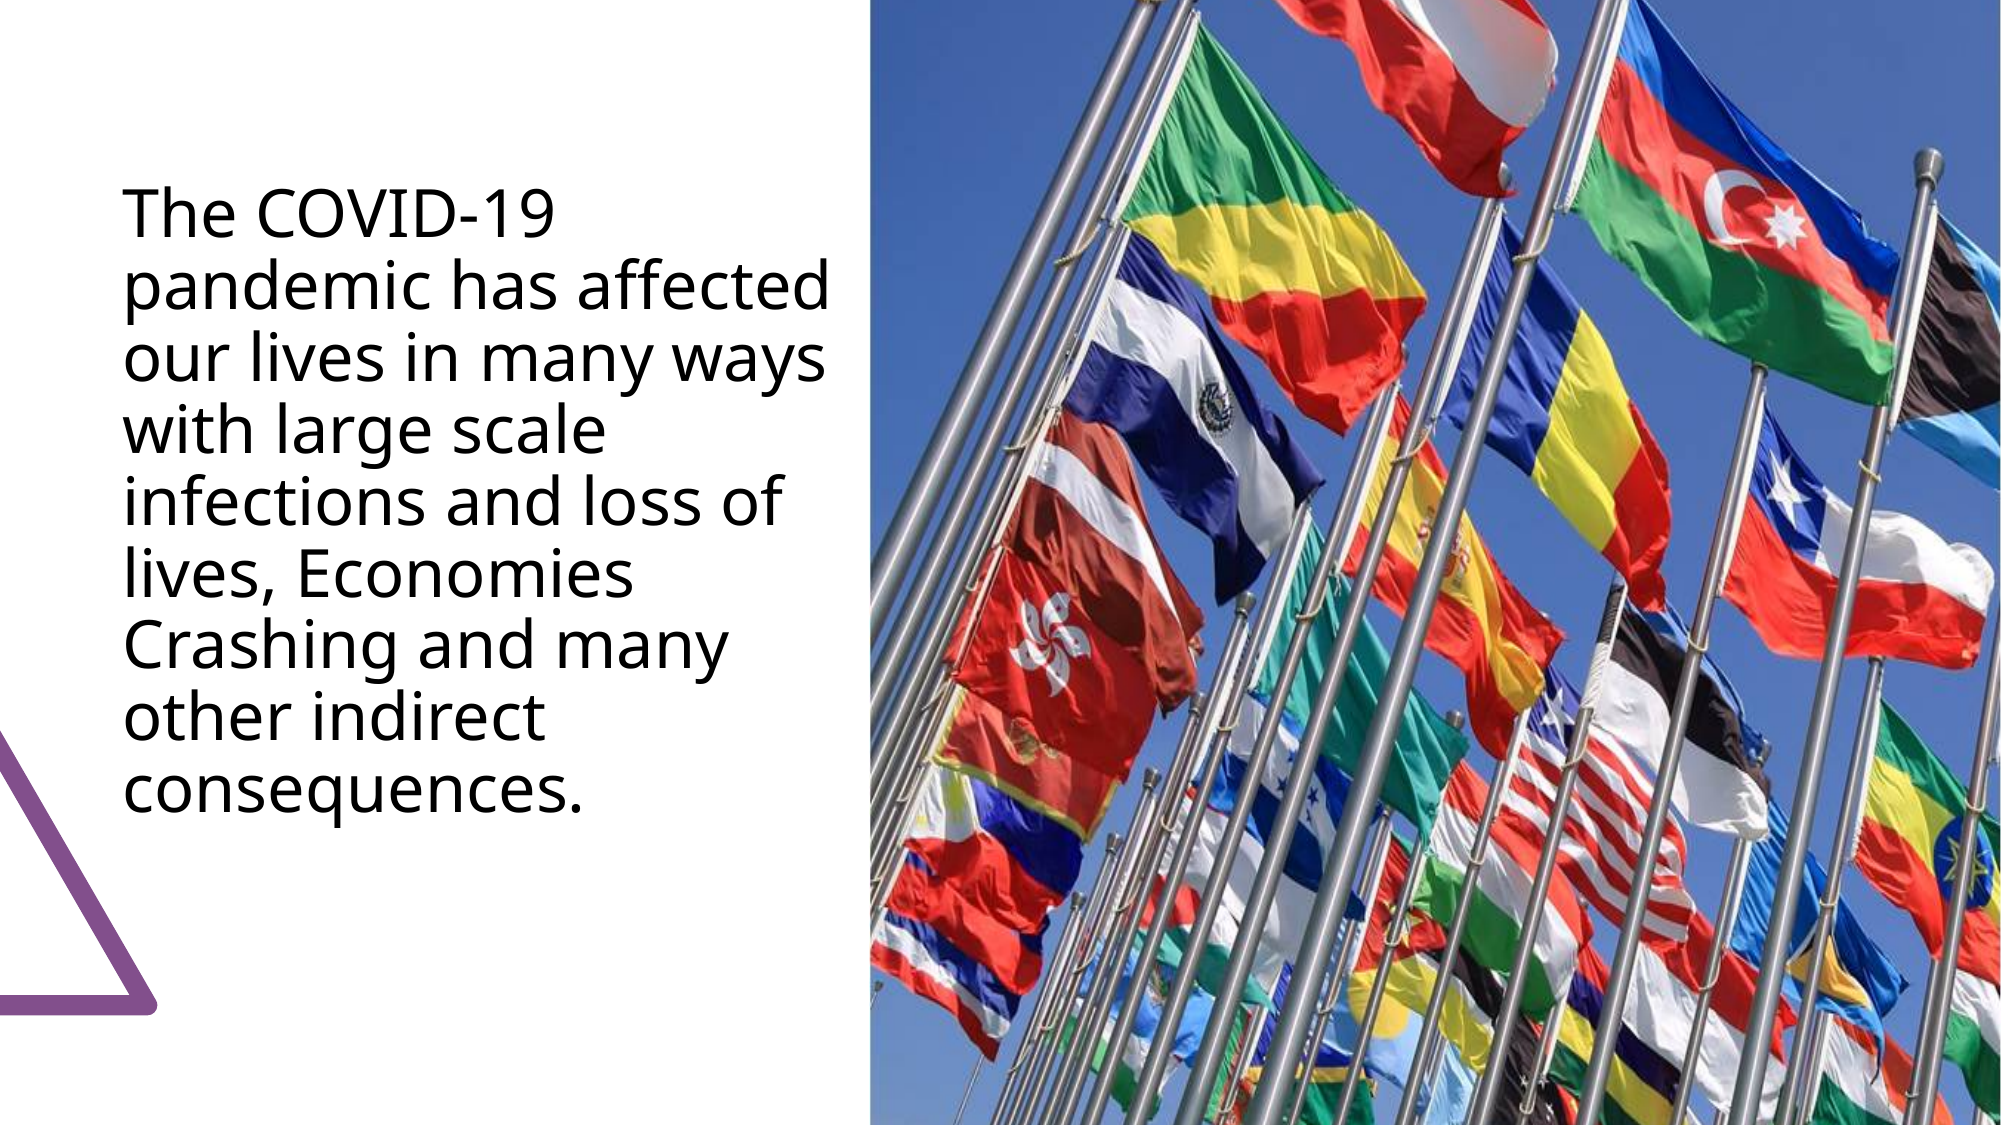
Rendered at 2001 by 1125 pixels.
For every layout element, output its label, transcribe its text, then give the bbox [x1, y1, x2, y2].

picture [869, 0, 2001, 1125]
list The COVID-19 pandemic has affected our lives in many ways with large scale infections and loss of lives, Economies Crashing and many other indirect consequences. [107, 172, 854, 862]
